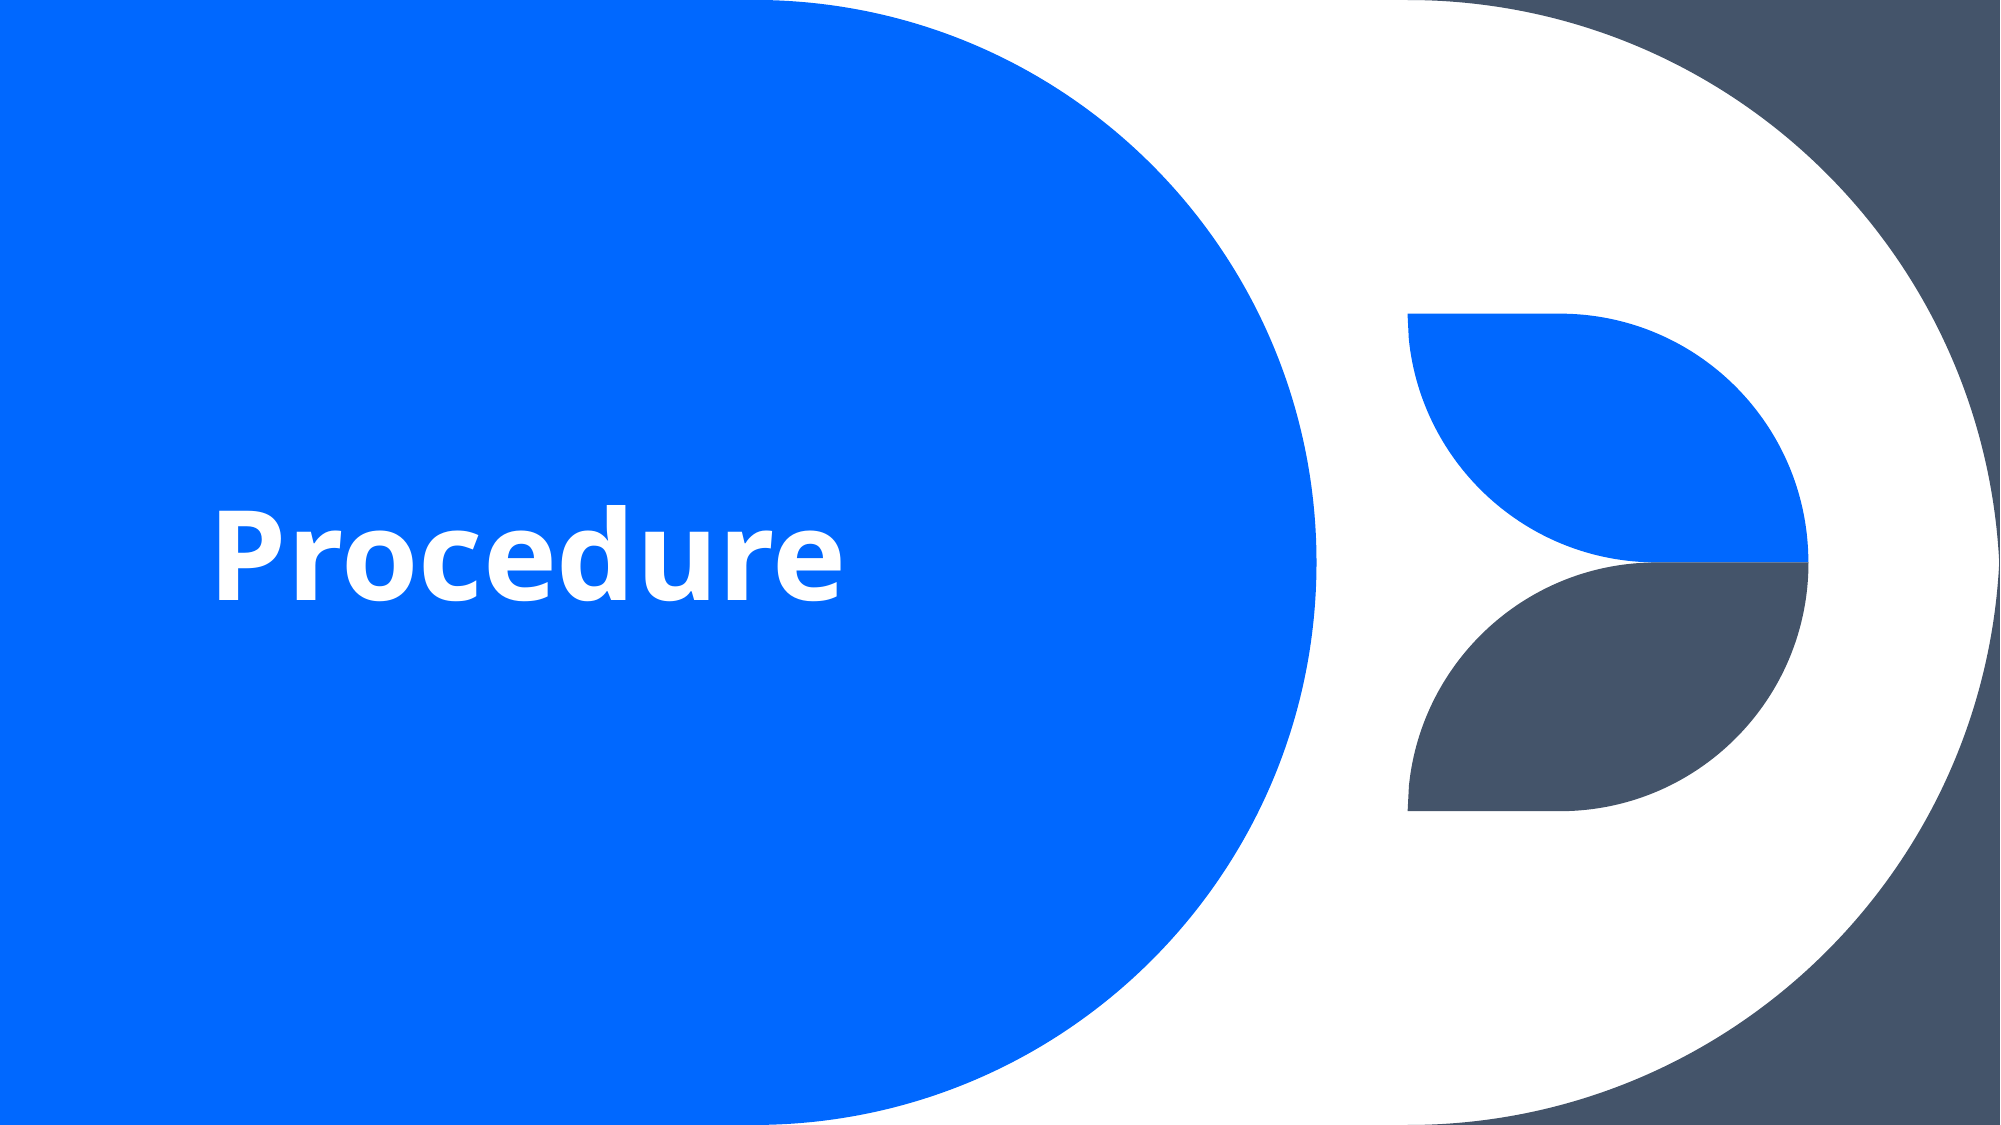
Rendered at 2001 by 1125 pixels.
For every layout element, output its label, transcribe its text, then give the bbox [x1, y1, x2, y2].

title Procedure [193, 243, 1219, 635]
